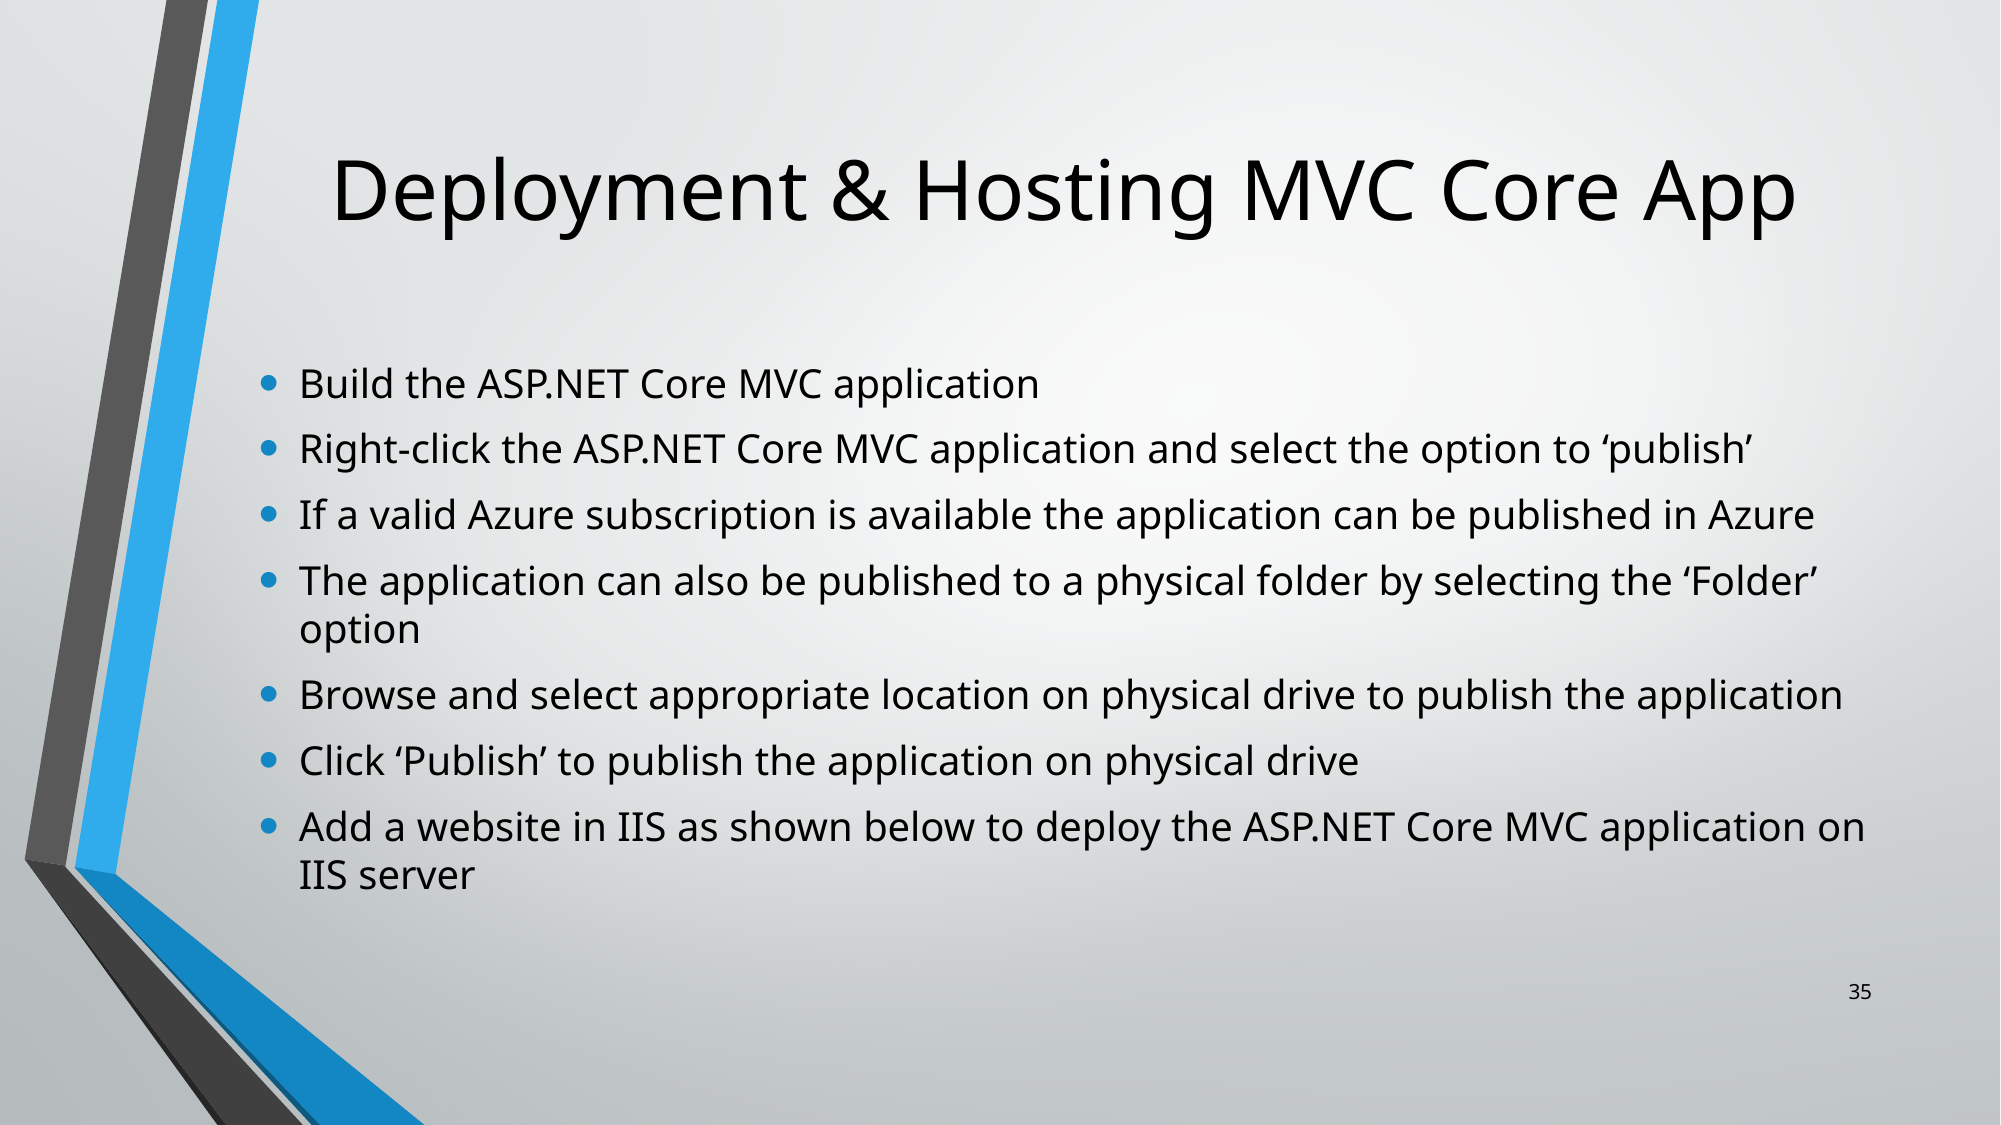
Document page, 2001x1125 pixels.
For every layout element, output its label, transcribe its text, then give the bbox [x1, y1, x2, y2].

title Deployment & Hosting MVC Core App [243, 112, 1887, 263]
list Build the ASP.NET Core MVC application Right-click the ASP.NET Core MVC application and select the option to ‘publish’ If a valid Azure subscription is available the application can be published in Azure The application can also be published to a physical folder by selecting the ‘Folder’ option Browse and select appropriate location on physical drive to publish the application Click ‘Publish’ to publish the application on physical drive Add a website in IIS as shown below to deploy the ASP.NET Core MVC application on IIS server [243, 350, 1887, 950]
slide_number 35 [1796, 962, 1887, 1023]
